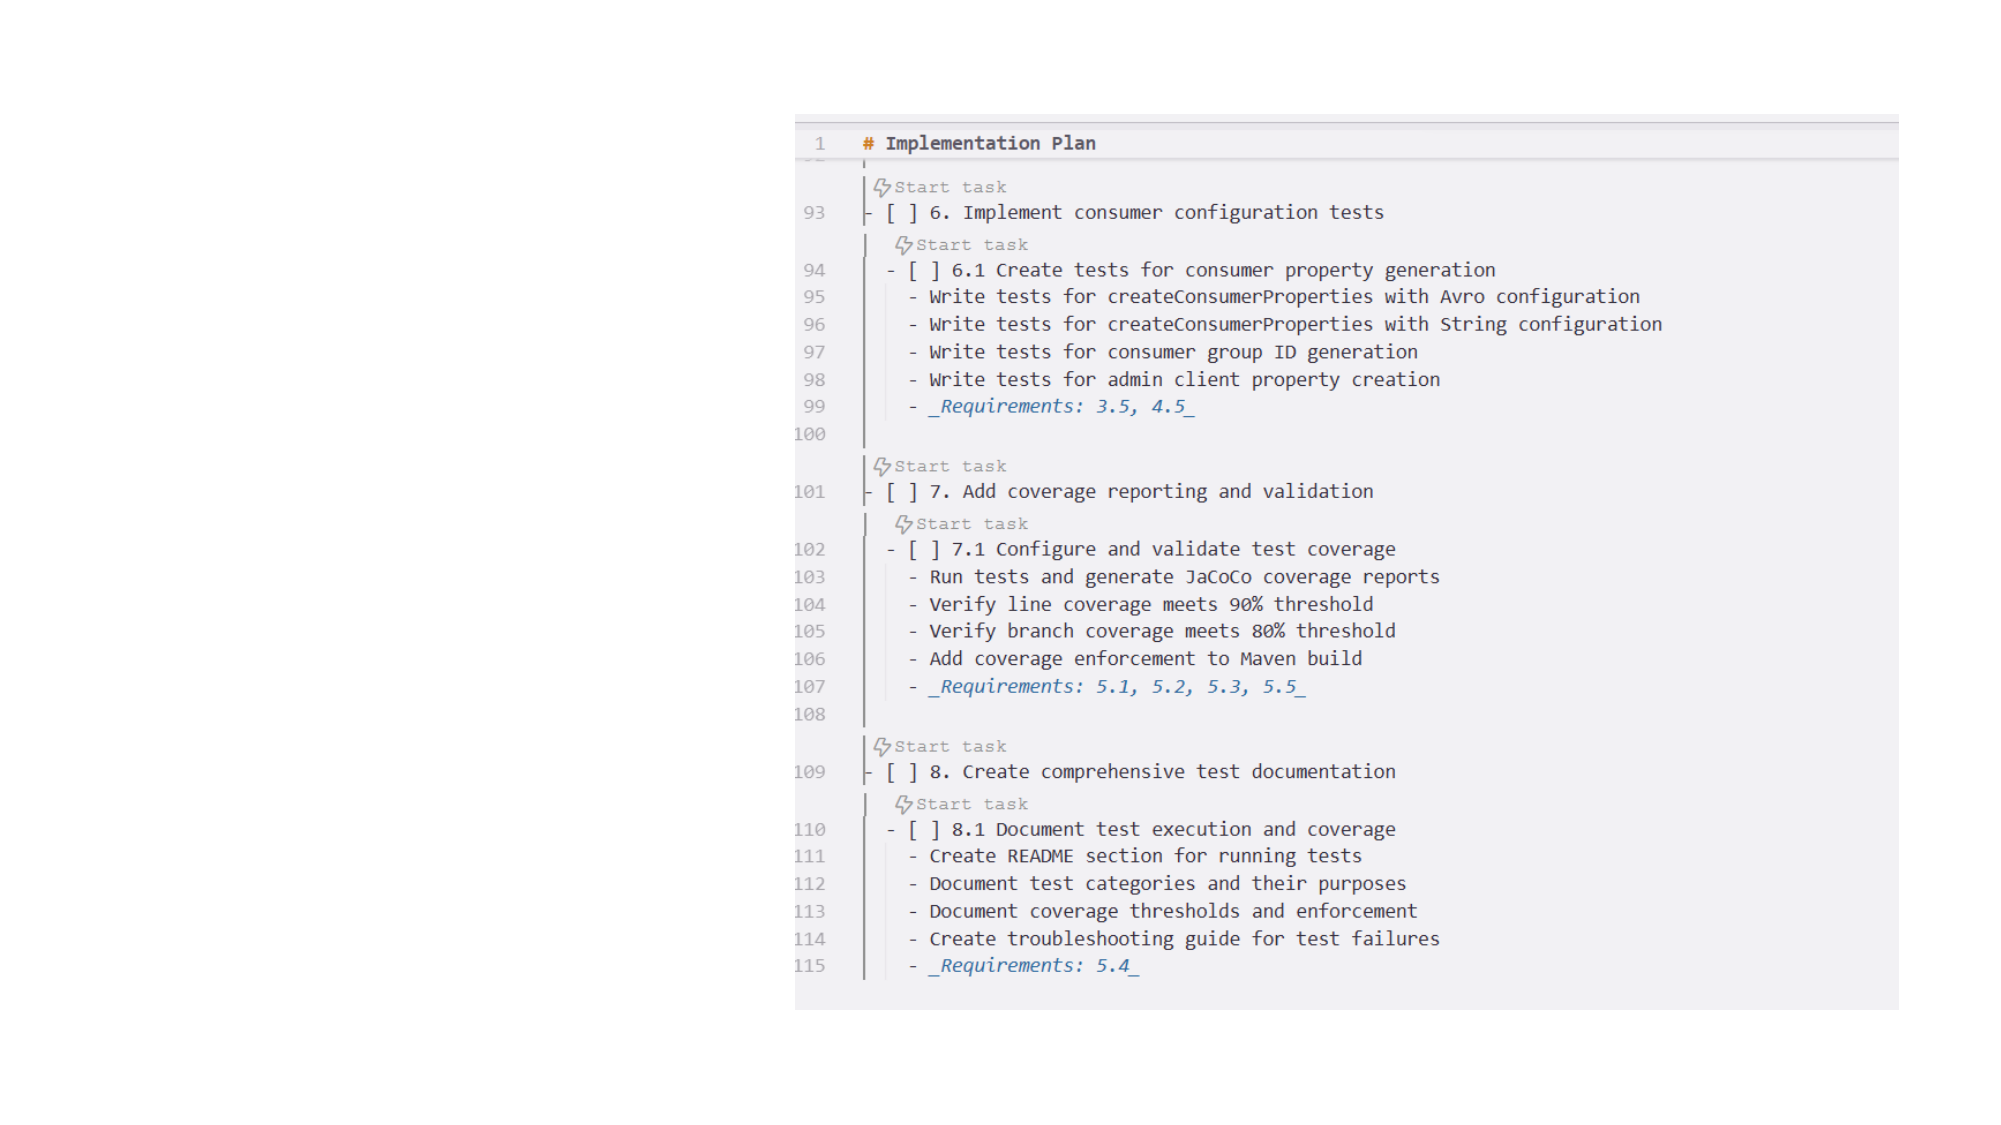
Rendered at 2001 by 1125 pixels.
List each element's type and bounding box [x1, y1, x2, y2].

picture [795, 114, 1899, 1011]
